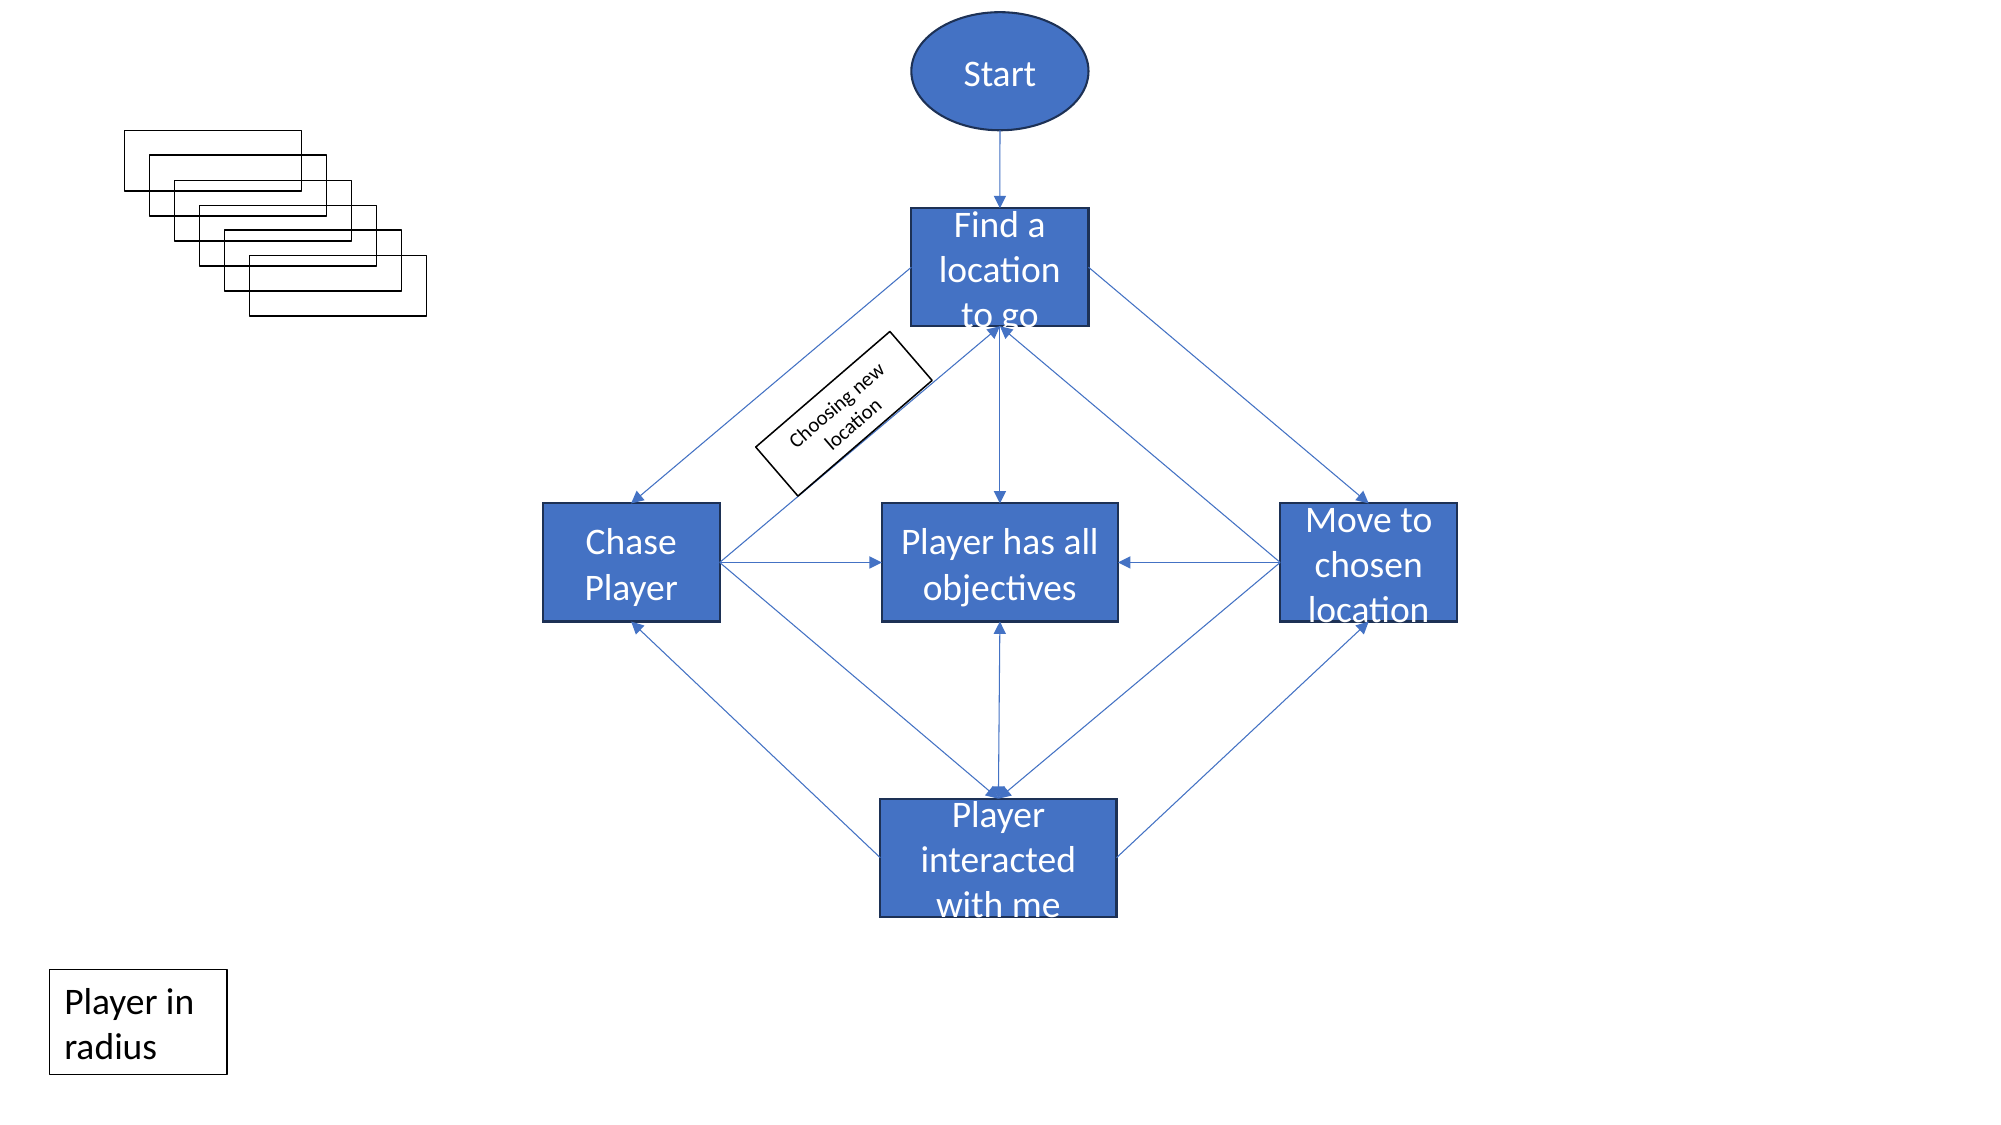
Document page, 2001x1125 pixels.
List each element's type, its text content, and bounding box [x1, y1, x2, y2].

text_box [224, 230, 402, 291]
text_box Chase Player [542, 502, 719, 623]
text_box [1088, 267, 1369, 504]
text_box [998, 562, 1281, 799]
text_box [719, 326, 999, 562]
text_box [719, 562, 998, 799]
text_box Player in radius [49, 969, 227, 1075]
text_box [999, 326, 1281, 562]
text_box [199, 205, 377, 266]
text_box [249, 255, 427, 316]
text_box Move to chosen location [1281, 502, 1458, 623]
text_box [124, 130, 302, 191]
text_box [631, 621, 881, 858]
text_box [631, 267, 912, 504]
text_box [1116, 621, 1369, 858]
text_box [174, 180, 352, 241]
text_box Find a location to go [910, 207, 1090, 326]
text_box [149, 155, 327, 216]
text_box Player interacted with me [879, 799, 1118, 918]
text_box Start [910, 11, 1090, 132]
